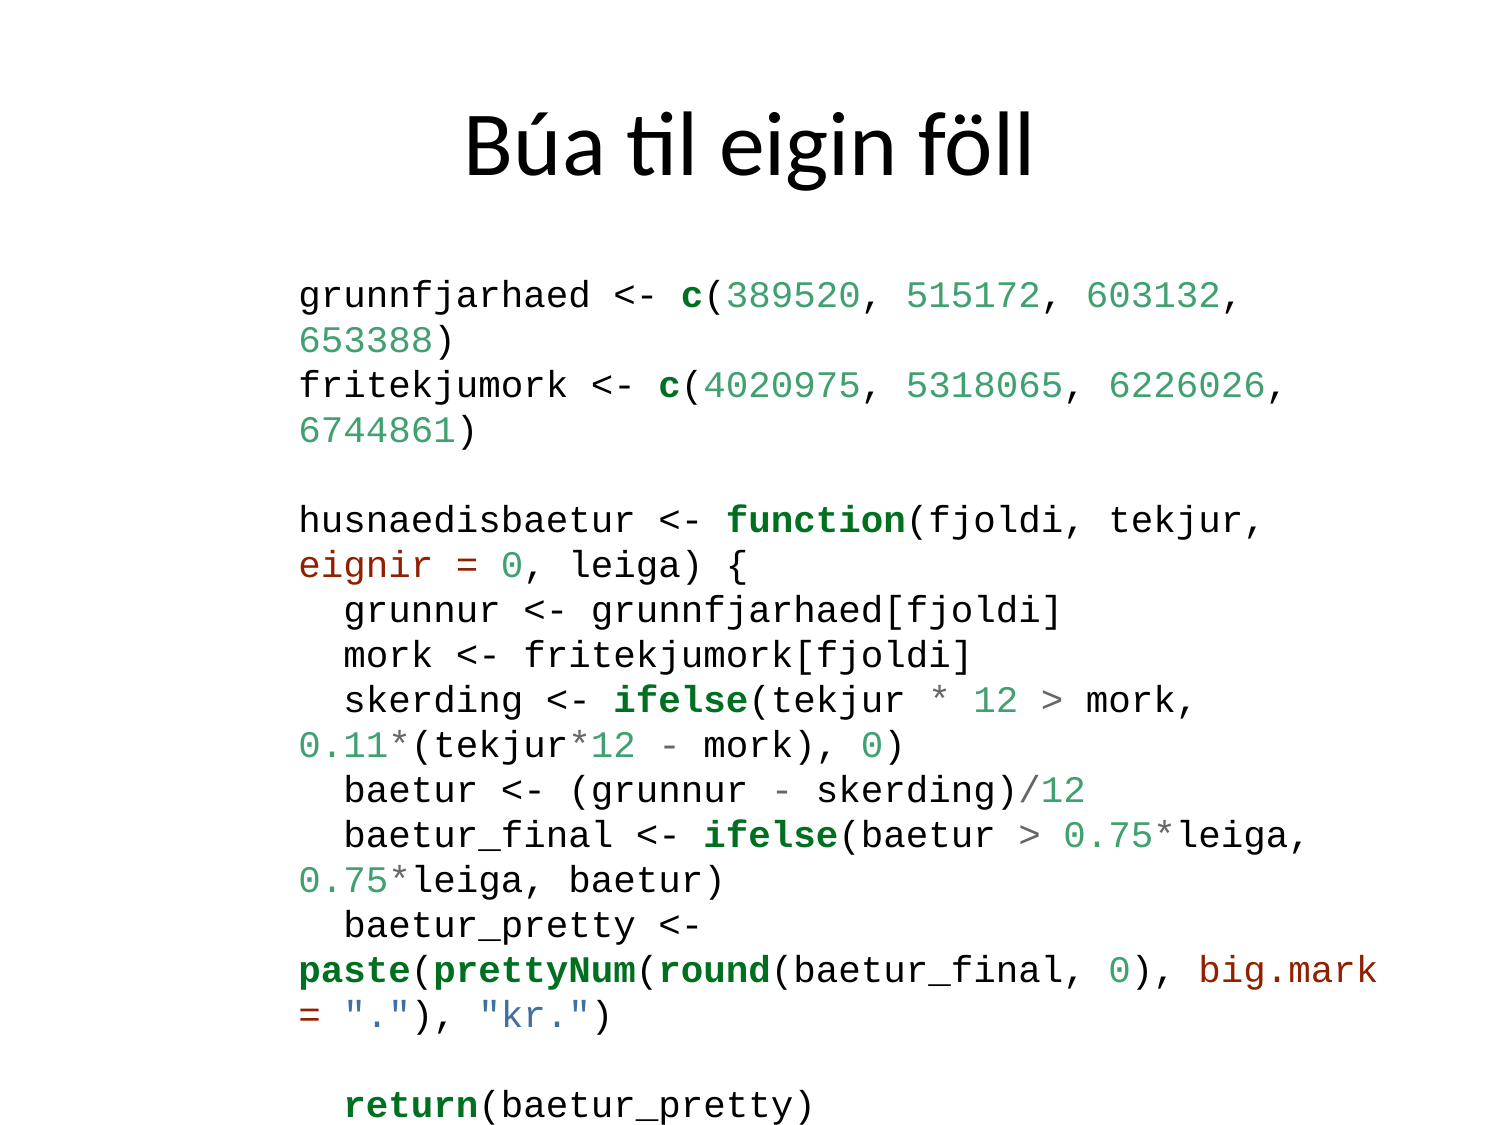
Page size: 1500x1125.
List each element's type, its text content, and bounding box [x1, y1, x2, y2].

title Búa til eigin föll [75, 45, 1425, 233]
list grunnfjarhaed <- c(389520, 515172, 603132, 653388) fritekjumork <- c(4020975, 5318065, 6226026, 6744861) husnaedisbaetur <- function(fjoldi, tekjur, eignir = 0, leiga) { grunnur <- grunnfjarhaed[fjoldi] mork <- fritekjumork[fjoldi] skerding <- ifelse(tekjur * 12 > mork, 0.11*(tekjur*12 - mork), 0) baetur <- (grunnur - skerding)/12 baetur_final <- ifelse(baetur > 0.75*leiga, 0.75*leiga, baetur) baetur_pretty <- paste(prettyNum(round(baetur_final, 0), big.mark = "."), "kr.") return(baetur_pretty) } husnaedisbaetur(fjoldi = 1, tekjur = 520000, leiga = 180000) ## [1] "12.119 kr." [75, 262, 1425, 1005]
